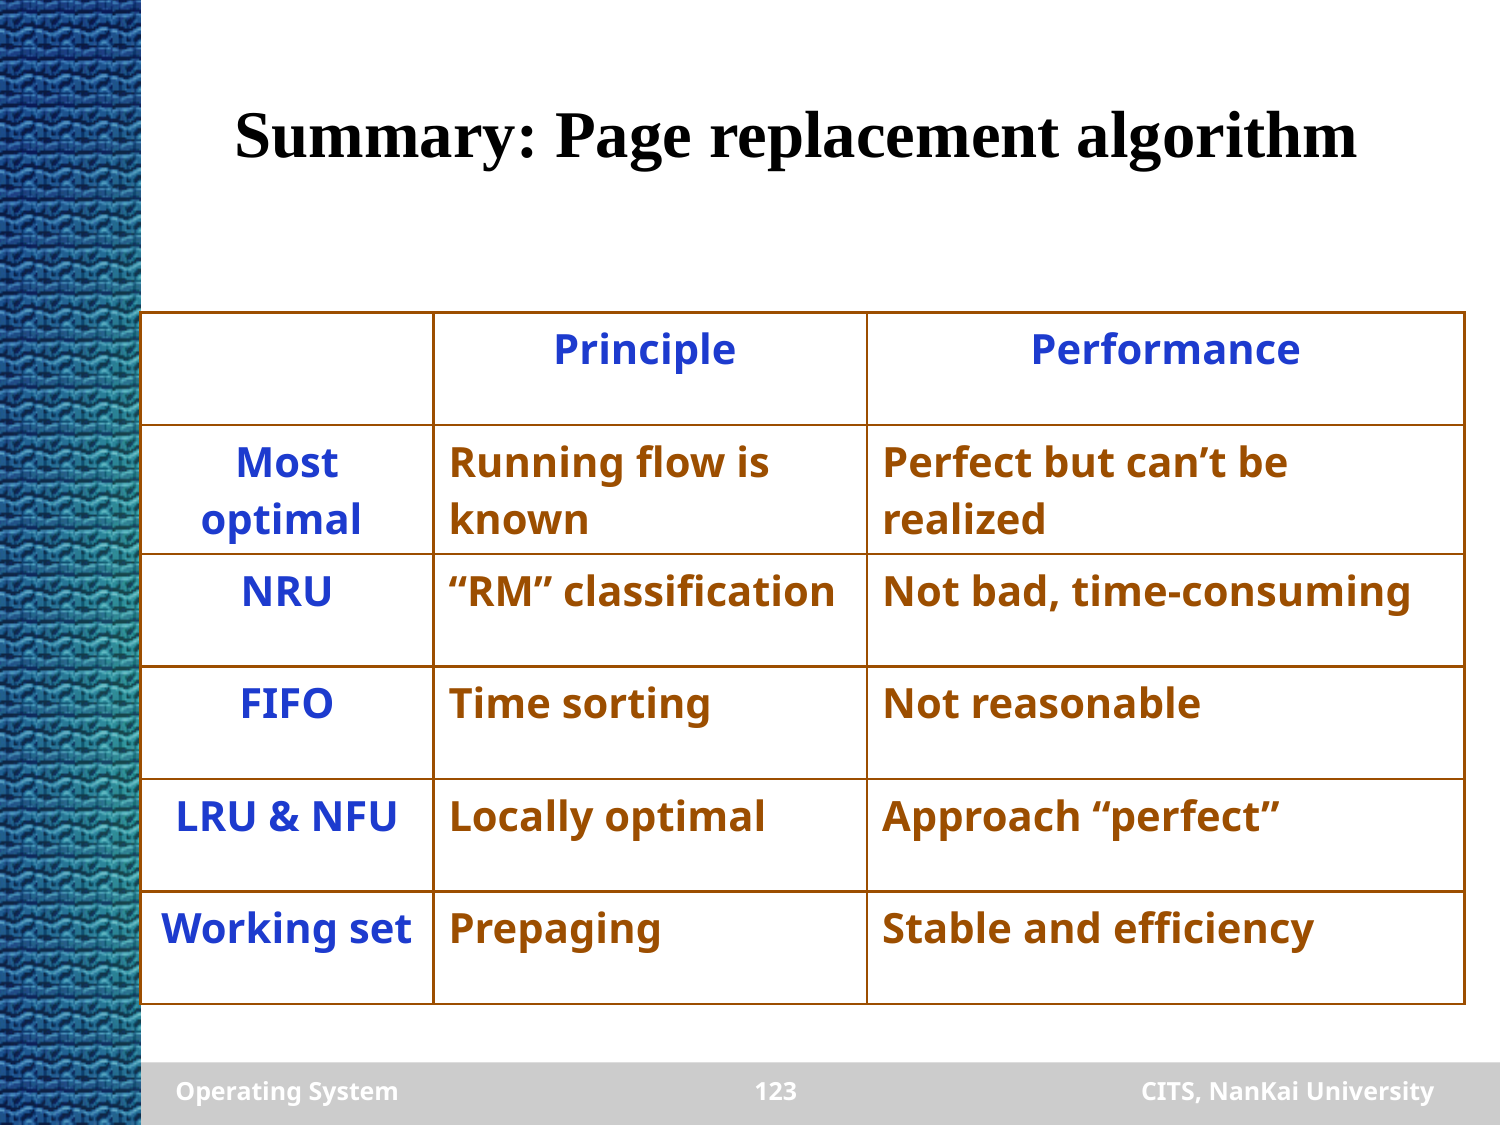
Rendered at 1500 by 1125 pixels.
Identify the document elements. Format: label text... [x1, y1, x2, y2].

table_cell Running flow is known [435, 426, 866, 553]
table_cell Approach “perfect” [868, 780, 1463, 890]
table_cell FIFO [142, 668, 432, 778]
table_cell Locally optimal [435, 780, 866, 890]
table_cell Working set [142, 893, 432, 1003]
table_cell Not reasonable [868, 668, 1463, 778]
table_header [142, 314, 432, 424]
table_header Performance [868, 314, 1463, 424]
picture [0, 0, 141, 1125]
footer CITS, NanKai University [974, 1067, 1451, 1118]
table_cell Time sorting [435, 668, 866, 778]
title Summary: Page replacement algorithm [159, 50, 1436, 211]
slide_number 123 [600, 1067, 951, 1118]
table_cell “RM” classification [435, 555, 866, 665]
table_cell Most optimal [142, 426, 432, 553]
table_cell Perfect but can’t be realized [868, 426, 1463, 553]
table_cell Stable and efficiency [868, 893, 1463, 1003]
table_cell NRU [142, 555, 432, 665]
table_cell LRU & NFU [142, 780, 432, 890]
table_cell Prepaging [435, 893, 866, 1003]
table_cell Not bad, time-consuming [868, 555, 1463, 665]
slide_number Operating System [160, 1067, 574, 1118]
table_header Principle [435, 314, 866, 424]
